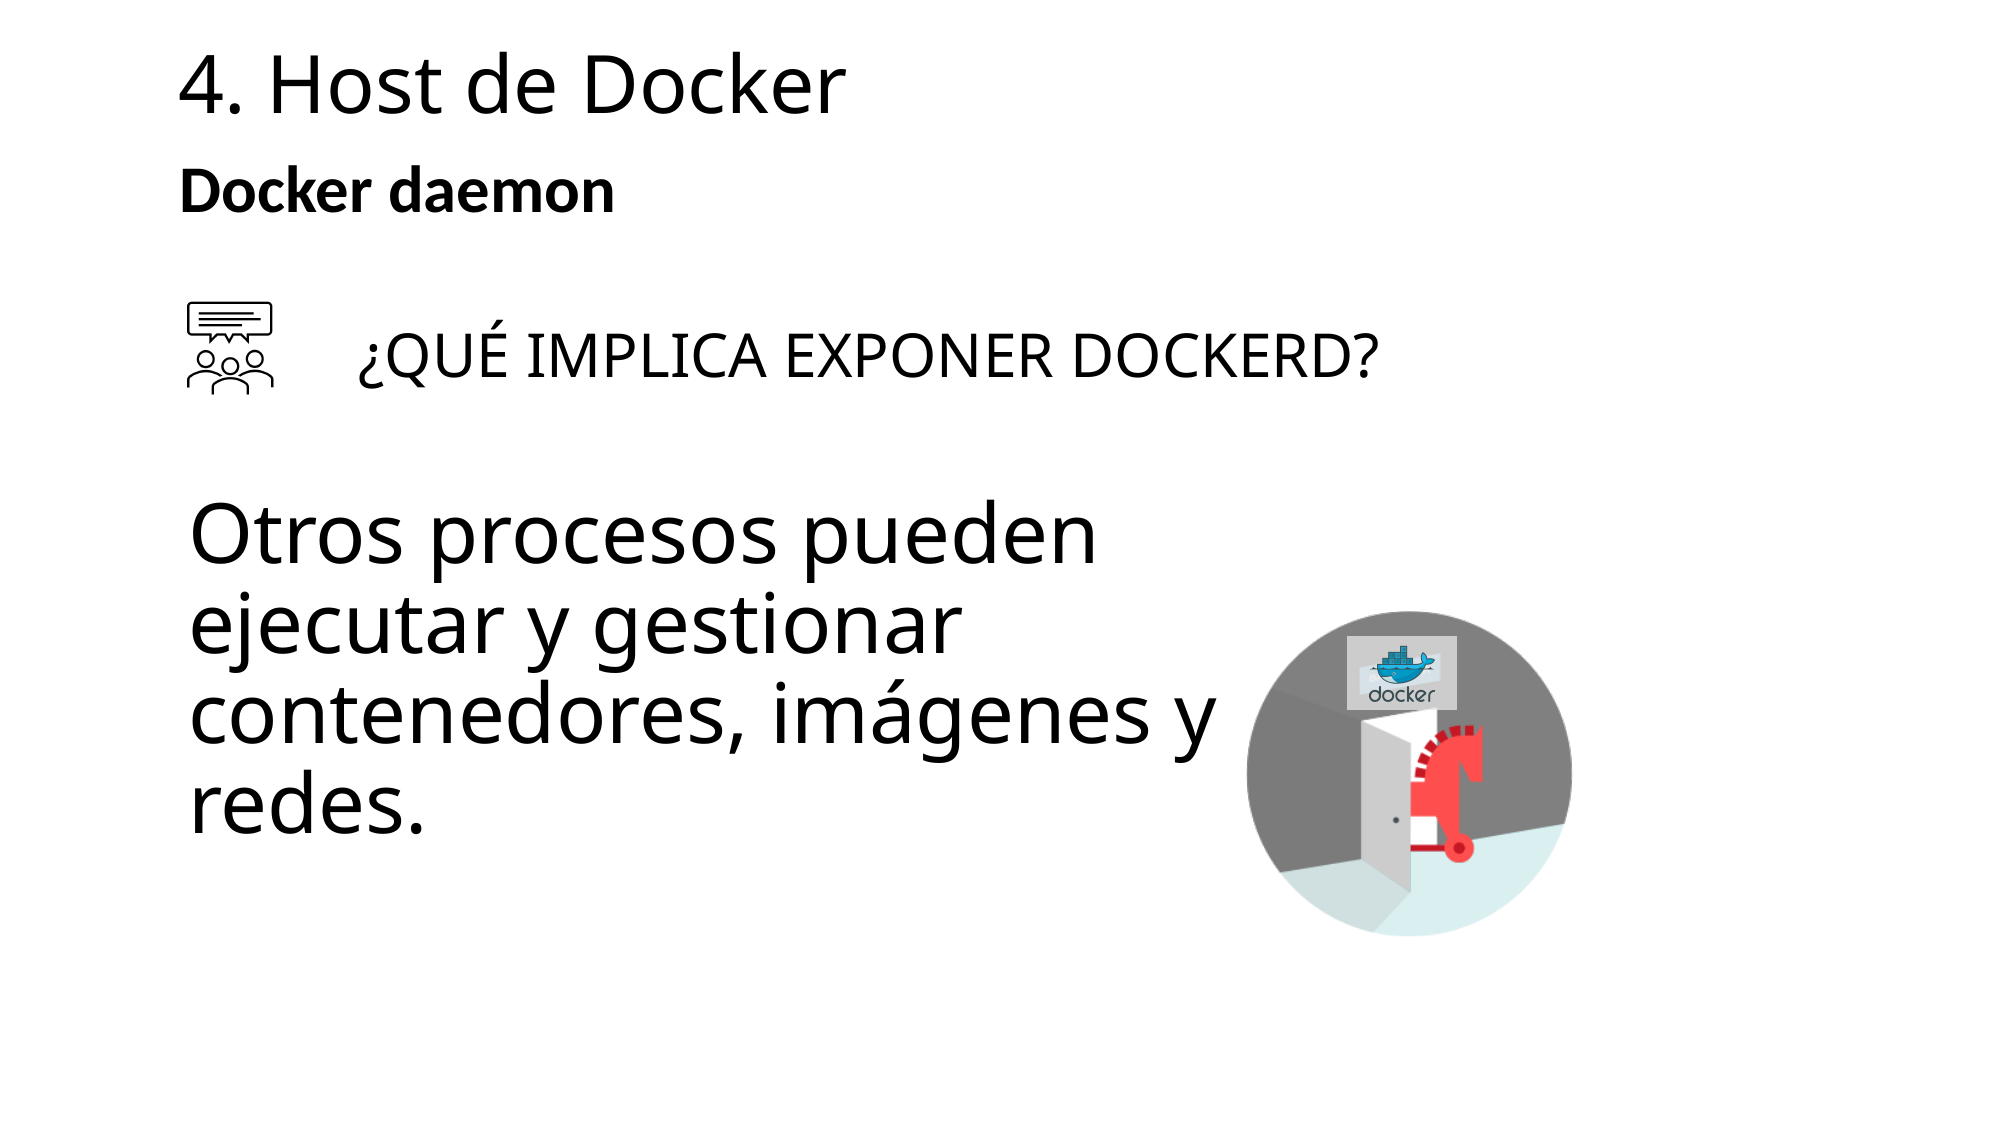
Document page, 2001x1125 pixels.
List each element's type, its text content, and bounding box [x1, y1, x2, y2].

picture [1246, 611, 1573, 939]
picture [172, 291, 286, 405]
title 4. Host de Docker [163, 36, 1738, 139]
text_box Otros procesos pueden ejecutar y gestionar contenedores, imágenes y redes. [173, 483, 1385, 781]
text_box Docker daemon [165, 138, 632, 234]
text_box ¿Qué implica exponer DOCKERD? [263, 276, 1476, 398]
